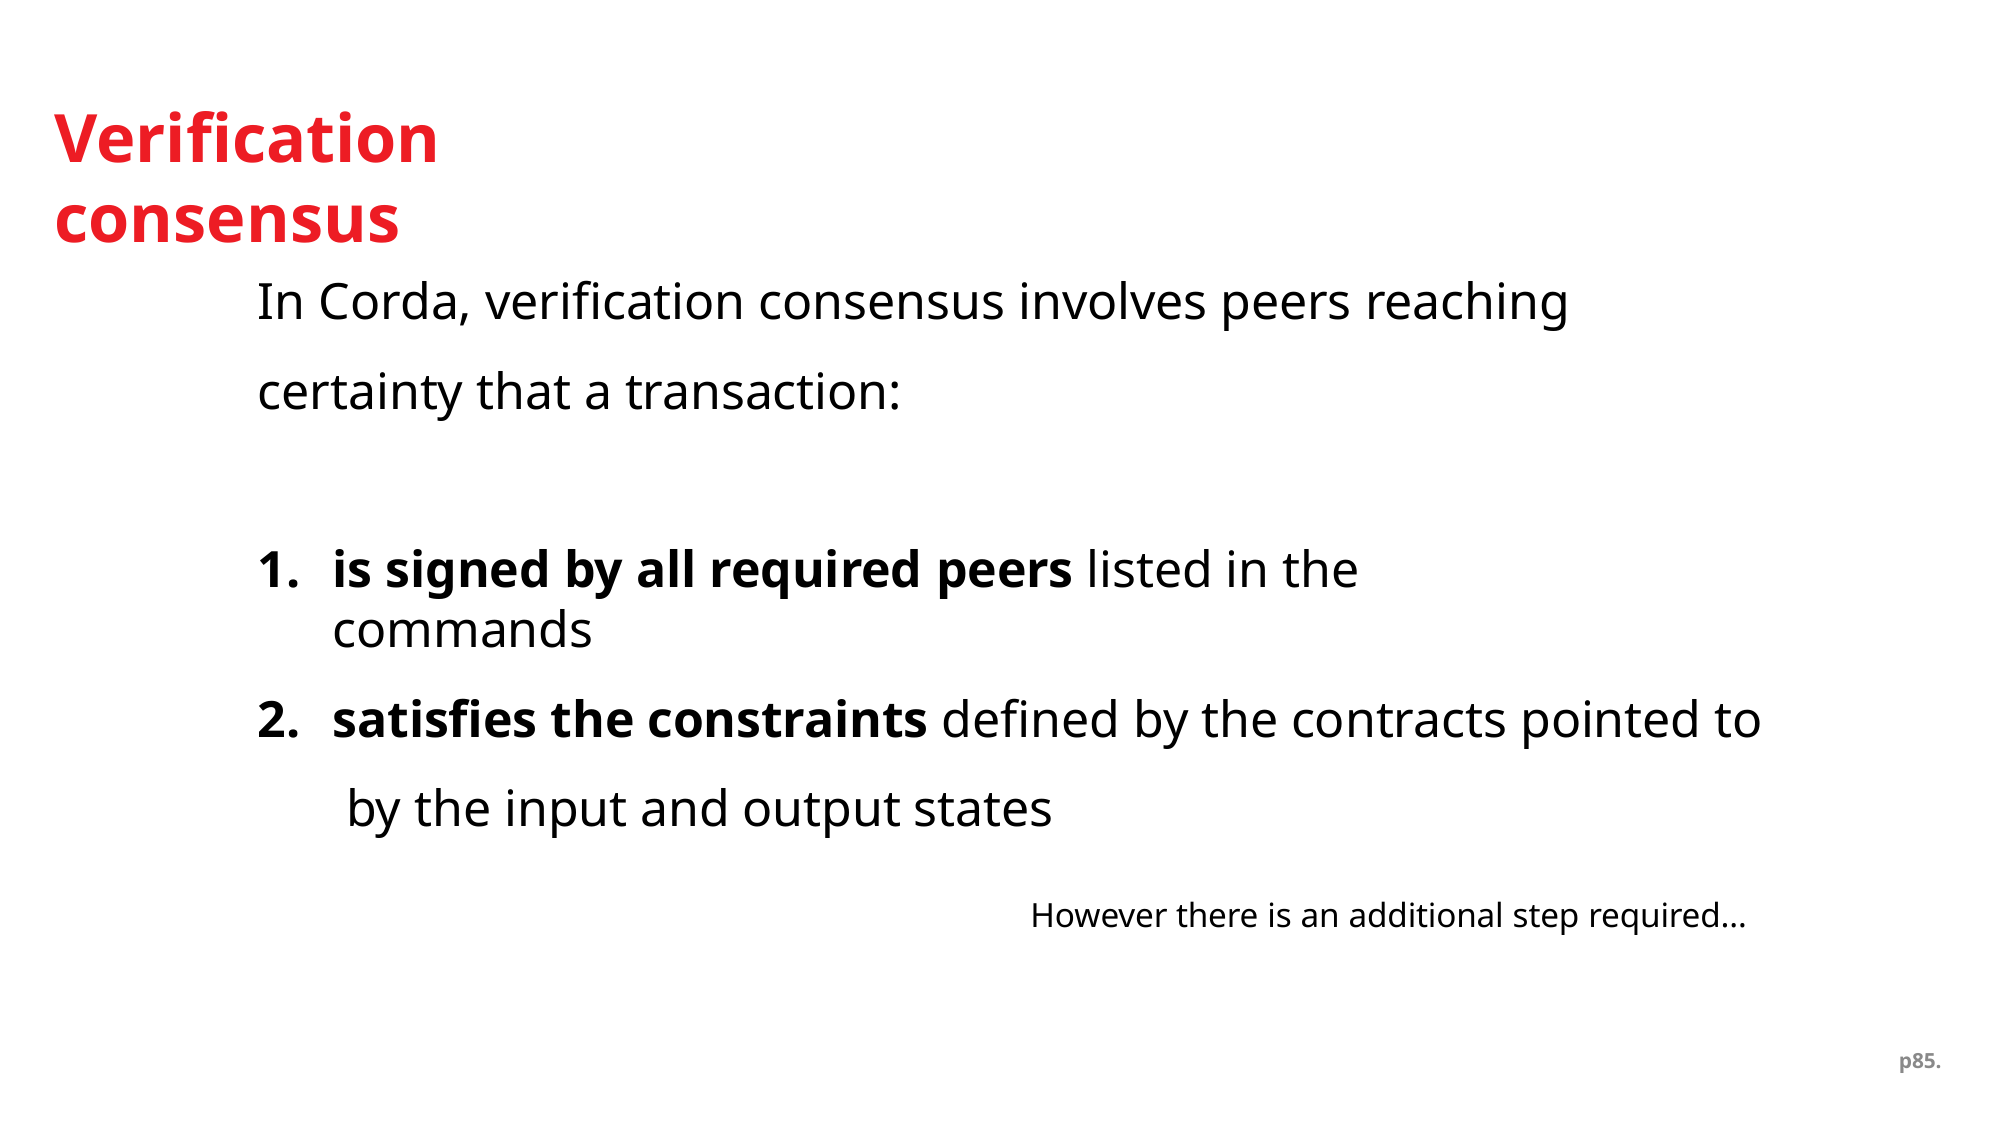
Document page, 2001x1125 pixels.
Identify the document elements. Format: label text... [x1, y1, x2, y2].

text_box In Corda, verification consensus involves peers reaching certainty that a transaction: is signed by all required peers listed in the commands satisfies the constraints defined by the contracts pointed to by the input and output states [255, 237, 1768, 837]
slide_number p85. [1896, 1045, 1945, 1125]
title Verification consensus [52, 93, 779, 284]
text_box However there is an additional step required… [1028, 891, 1782, 934]
